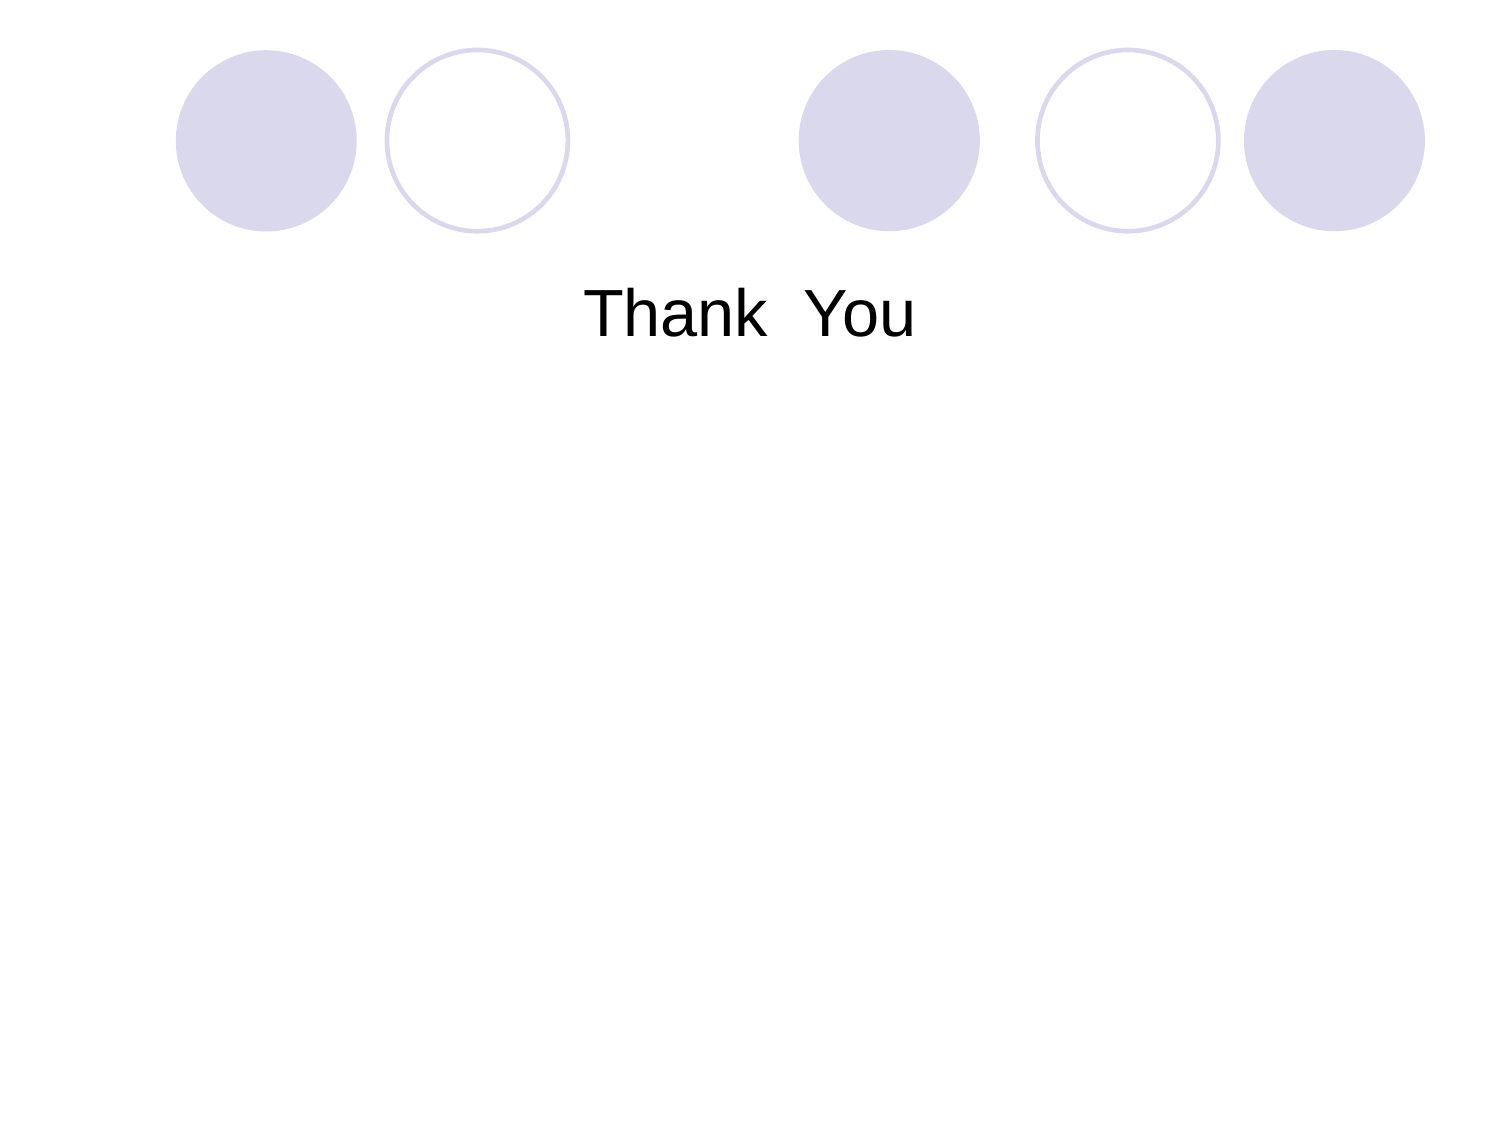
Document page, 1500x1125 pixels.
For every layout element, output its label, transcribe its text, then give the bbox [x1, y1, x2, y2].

list Thank You [74, 262, 1426, 1006]
